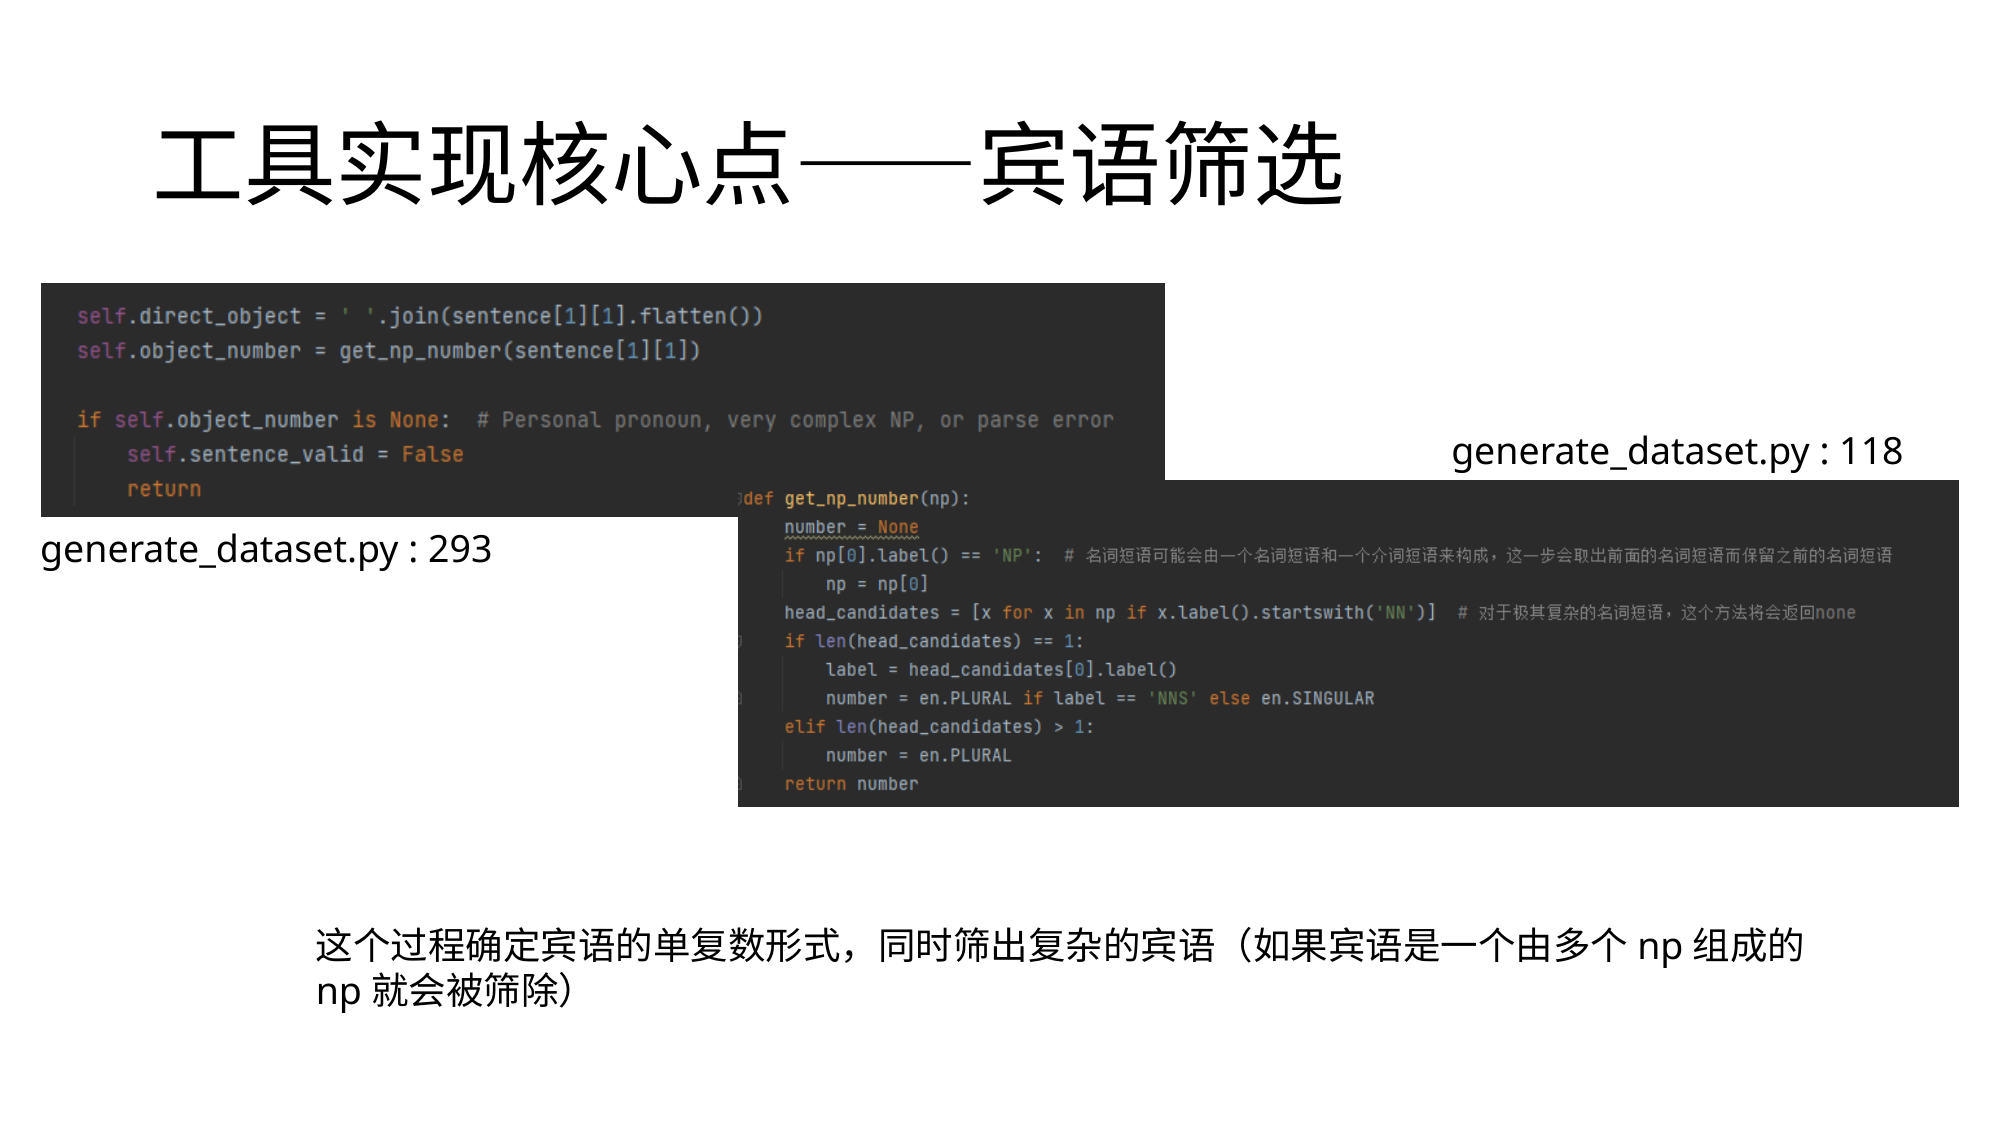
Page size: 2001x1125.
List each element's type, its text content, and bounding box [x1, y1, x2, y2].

text_box generate_dataset.py : 293 [25, 517, 738, 578]
picture [41, 283, 1959, 807]
title 工具实现核心点——宾语筛选 [137, 59, 1863, 278]
text_box generate_dataset.py : 118 [1436, 420, 2000, 480]
text_box 这个过程确定宾语的单复数形式，同时筛出复杂的宾语（如果宾语是一个由多个np组成的np就会被筛除） [301, 914, 1863, 1020]
